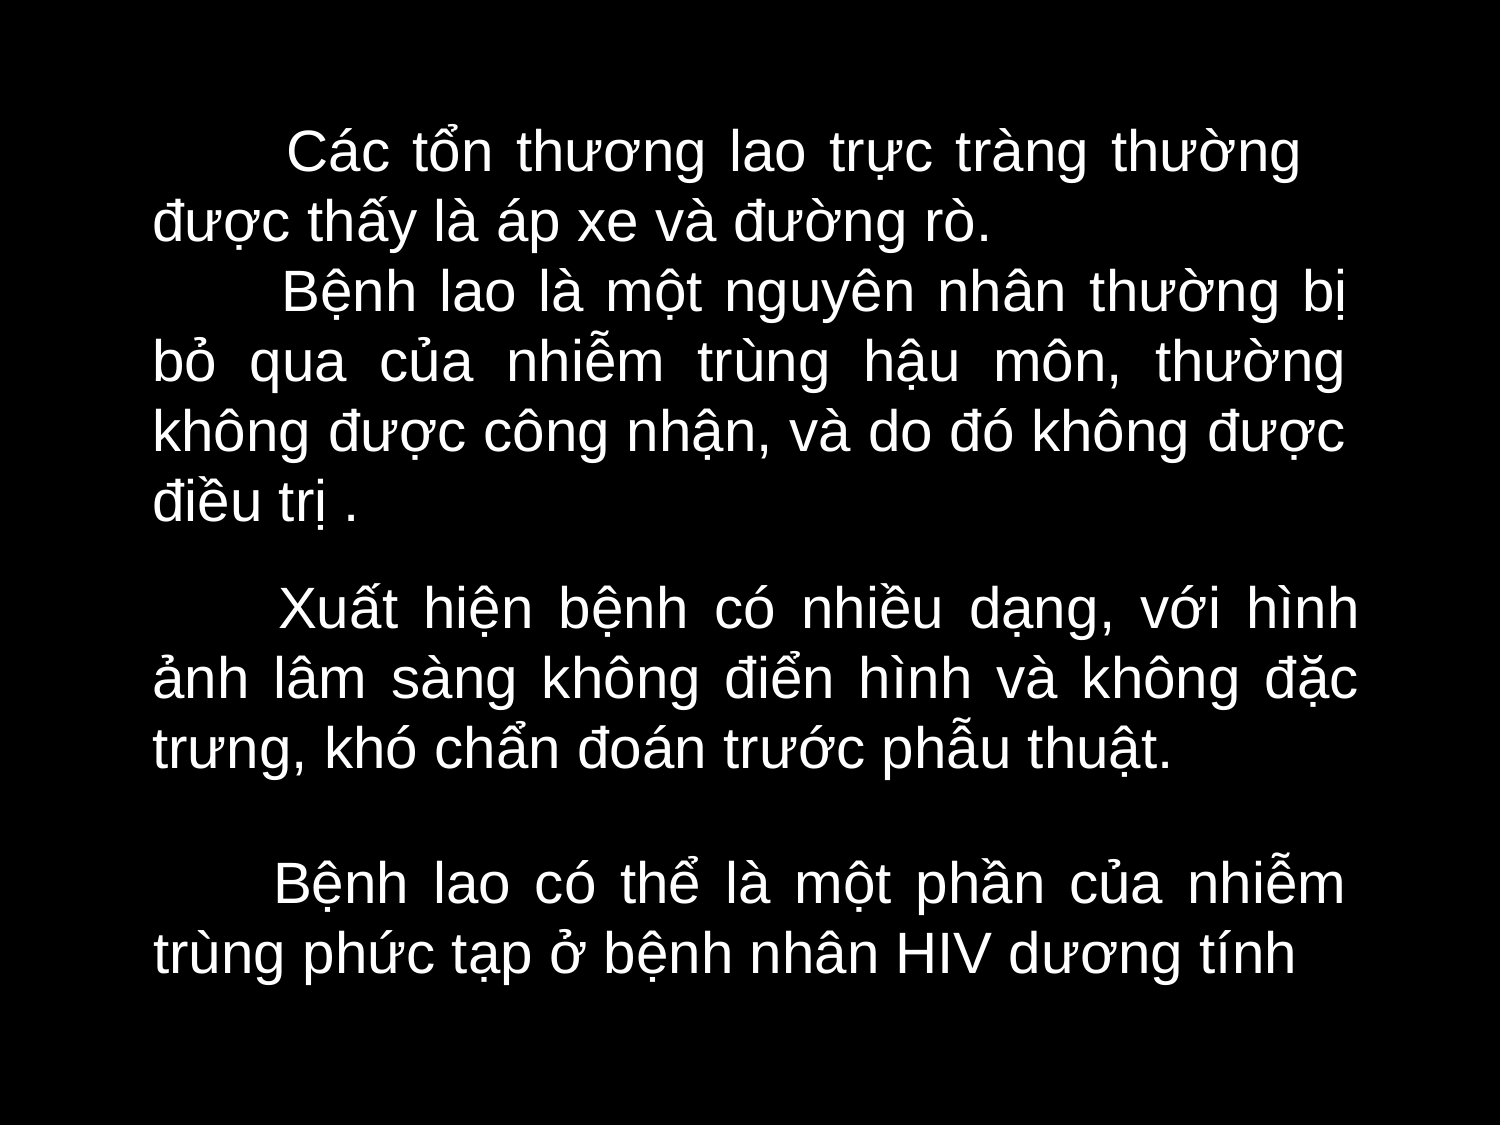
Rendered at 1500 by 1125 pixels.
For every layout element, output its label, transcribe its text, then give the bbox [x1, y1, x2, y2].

text_box Xuất hiện bệnh có nhiều dạng, với hình ảnh lâm sàng không điển hình và không đặc trưng, khó chẩn đoán trước phẫu thuật. [137, 562, 1375, 788]
text_box Các tổn thương lao trực tràng thường được thấy là áp xe và đường rò. Bệnh lao là một nguyên nhân thường bị bỏ qua của nhiễm trùng hậu môn, thường không được công nhận, và do đó không được điều trị . [137, 105, 1363, 540]
text_box Bệnh lao có thể là một phần của nhiễm trùng phức tạp ở bệnh nhân HIV dương tính [138, 837, 1363, 993]
